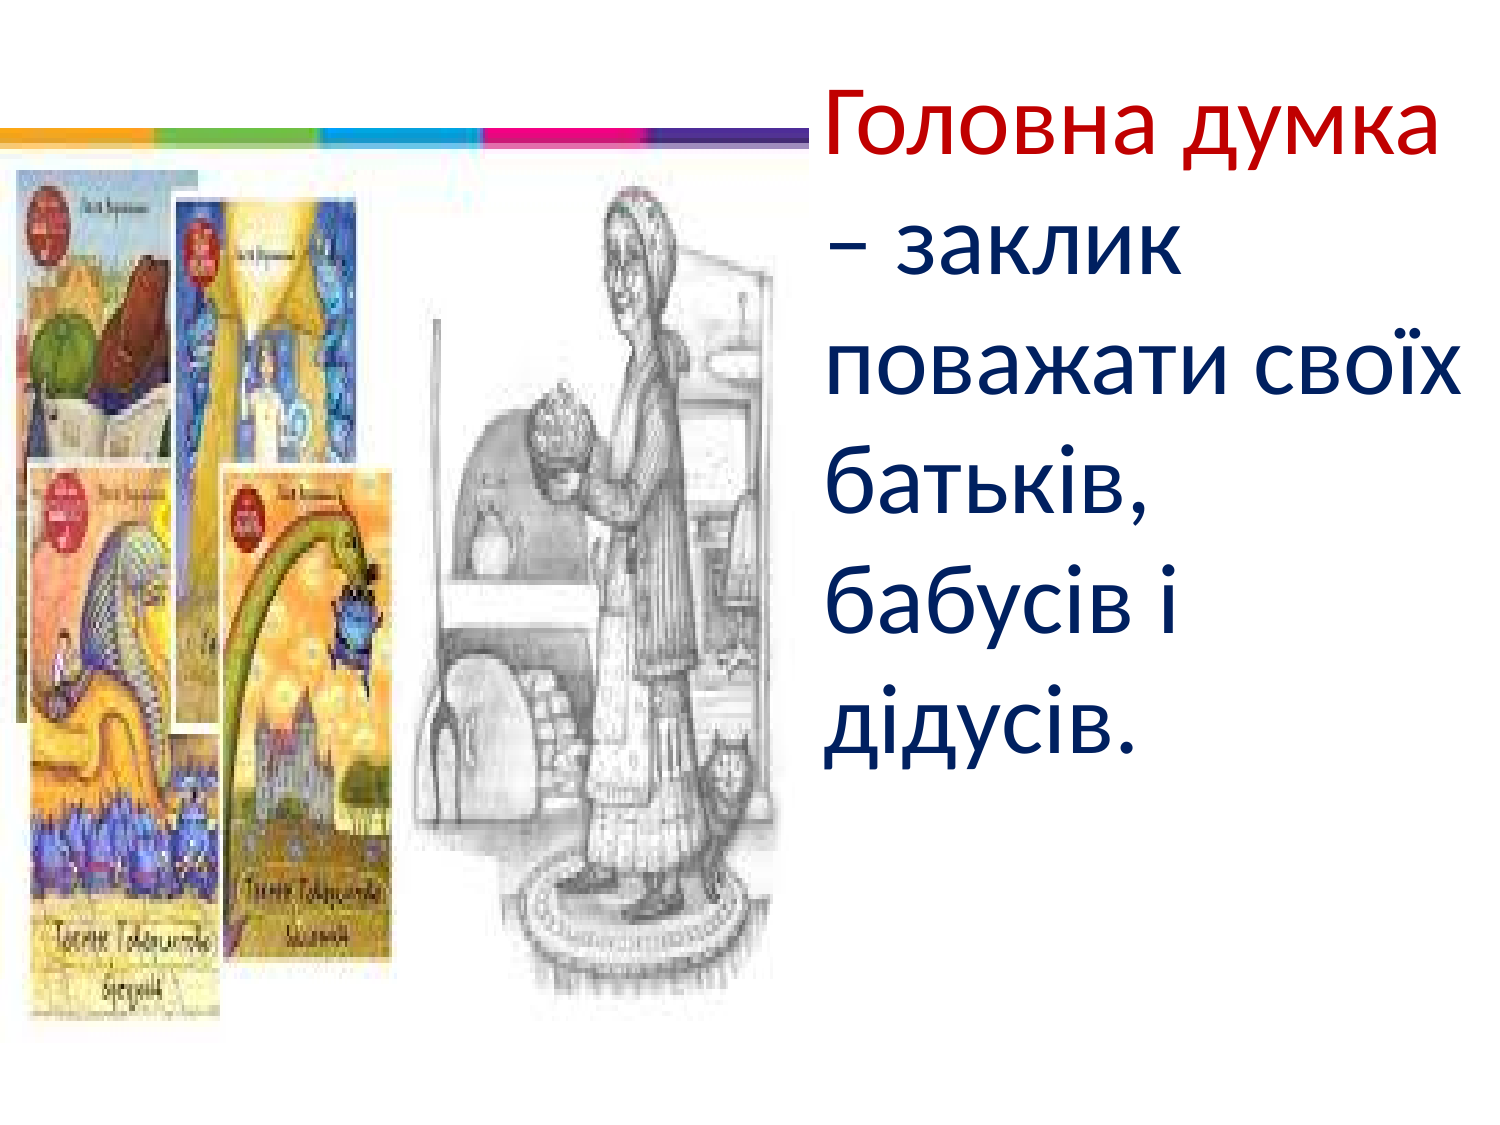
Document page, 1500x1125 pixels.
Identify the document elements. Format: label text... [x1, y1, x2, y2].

text_box Головна думка – заклик поважати своїх батьків, бабусів і дідусів. [808, 46, 1500, 782]
picture [0, 128, 809, 1044]
